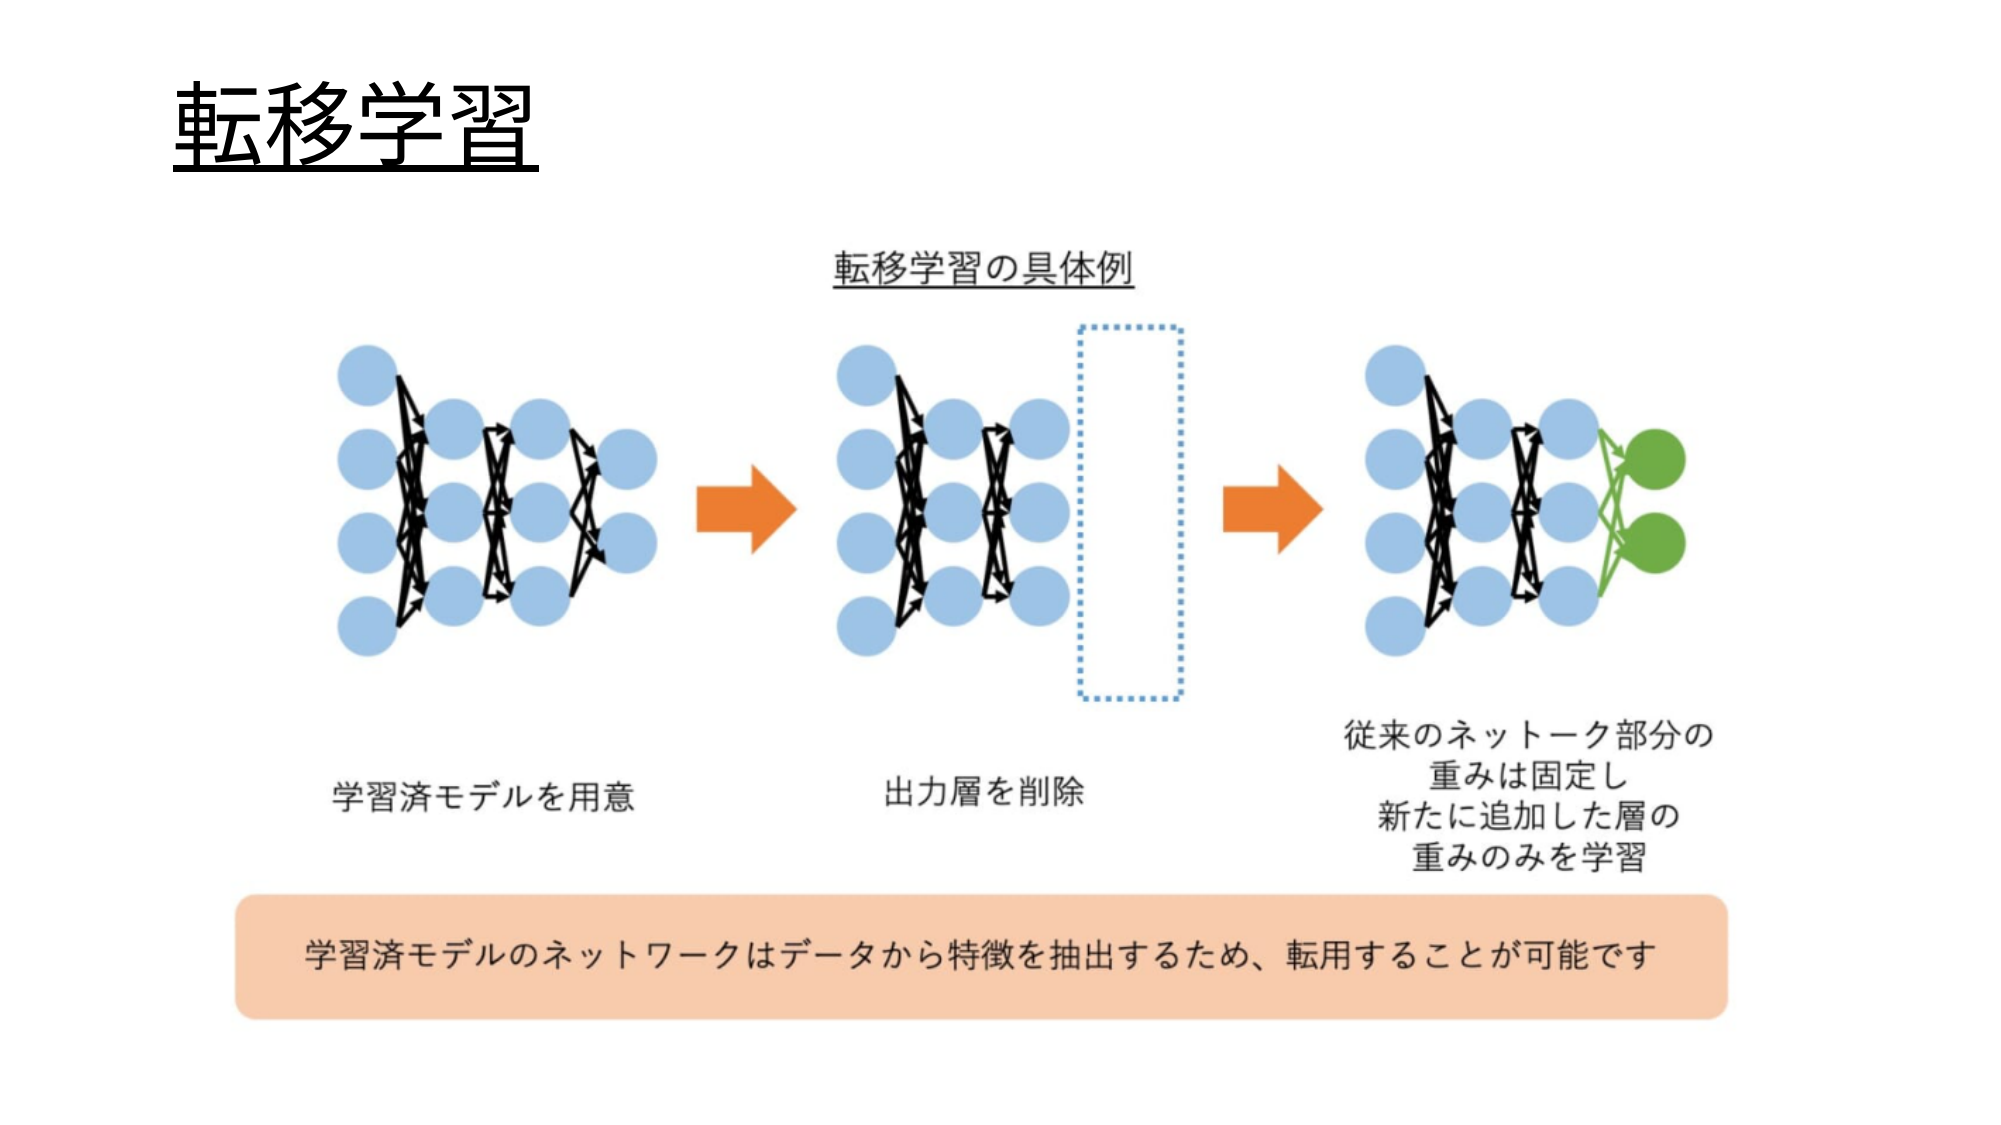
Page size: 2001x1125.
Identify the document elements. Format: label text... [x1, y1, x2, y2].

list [193, 207, 1779, 1039]
title 転移学習 [157, 49, 1883, 209]
